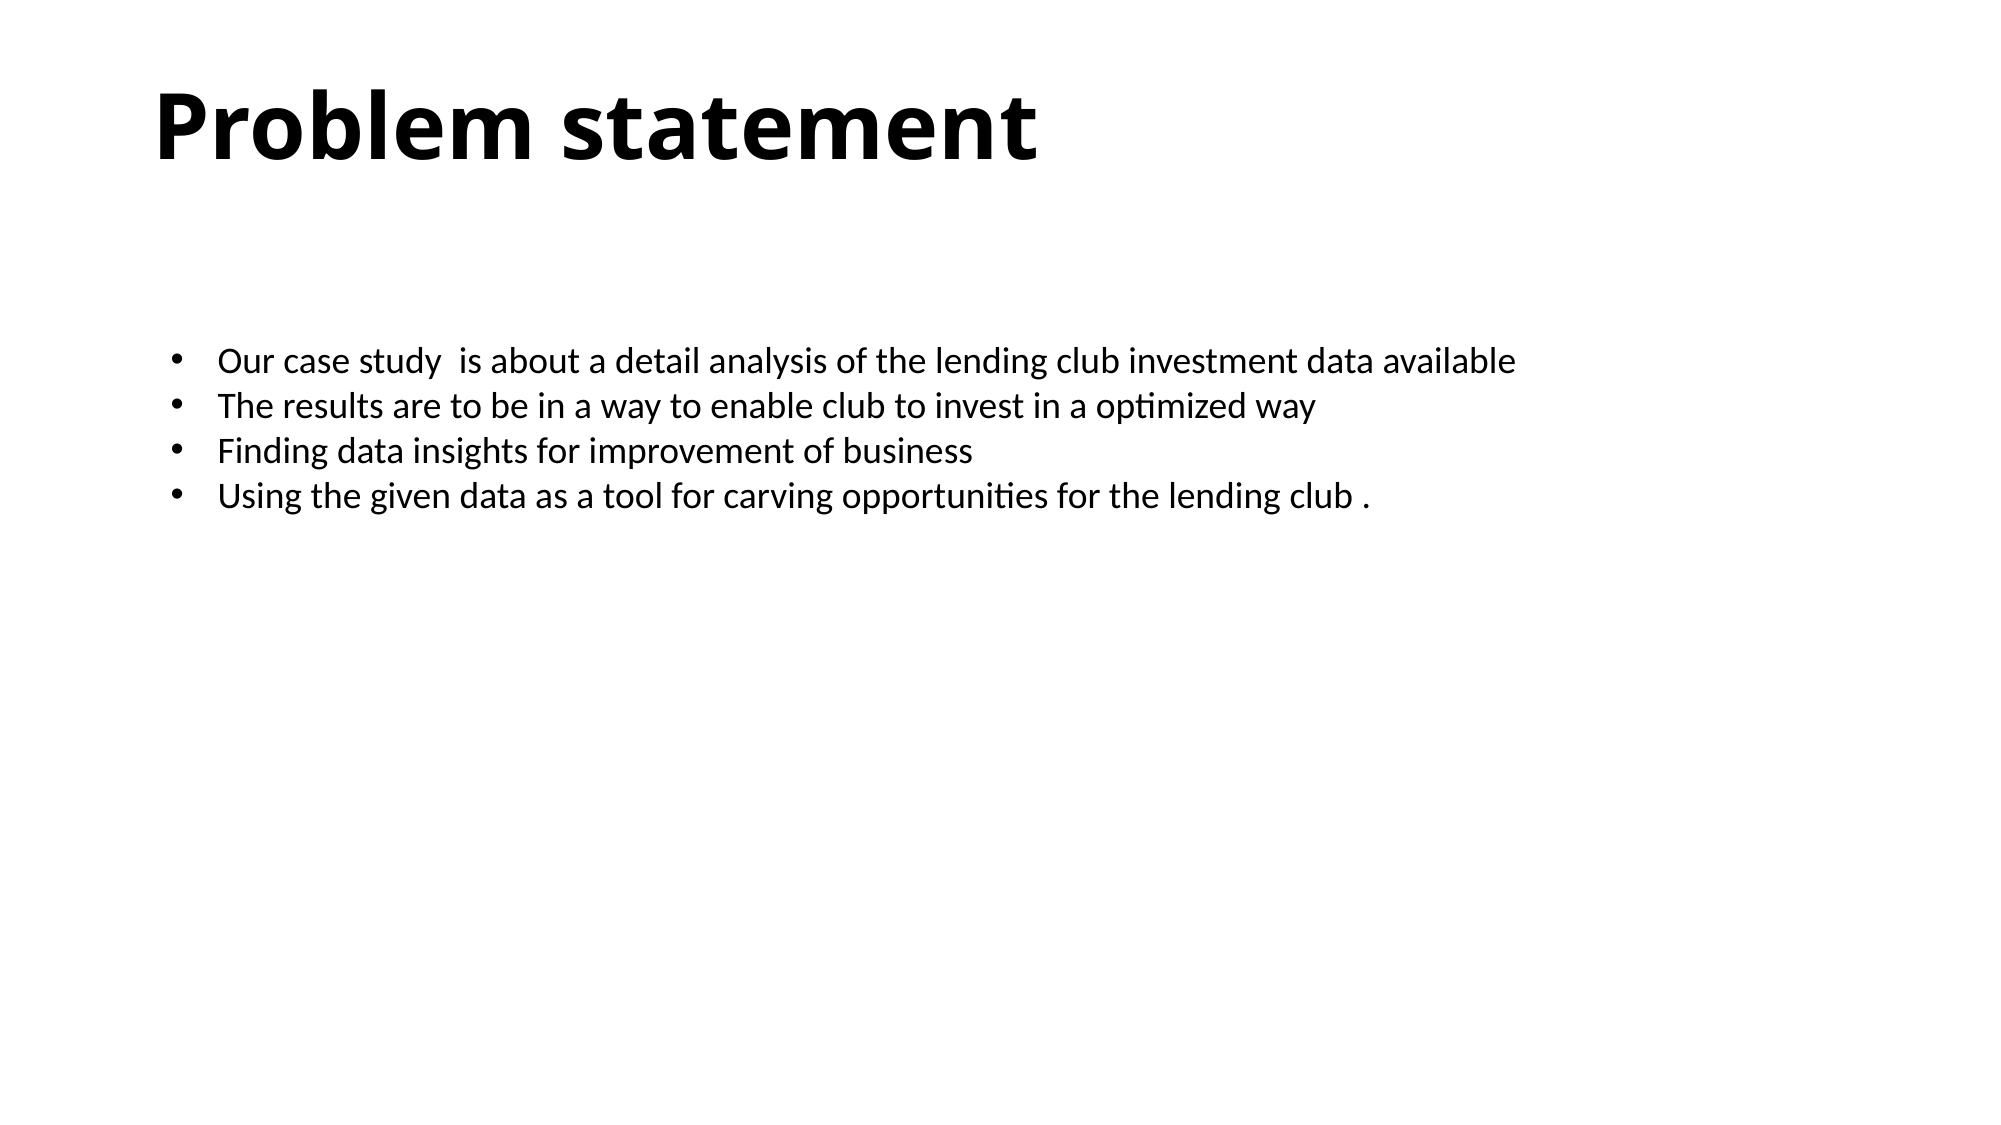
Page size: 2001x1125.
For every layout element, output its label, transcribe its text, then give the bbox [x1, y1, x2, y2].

title Problem statement [137, 59, 1562, 200]
text_box Our case study is about a detail analysis of the lending club investment data available The results are to be in a way to enable club to invest in a optimized way Finding data insights for improvement of business Using the given data as a tool for carving opportunities for the lending club . [155, 284, 1862, 614]
